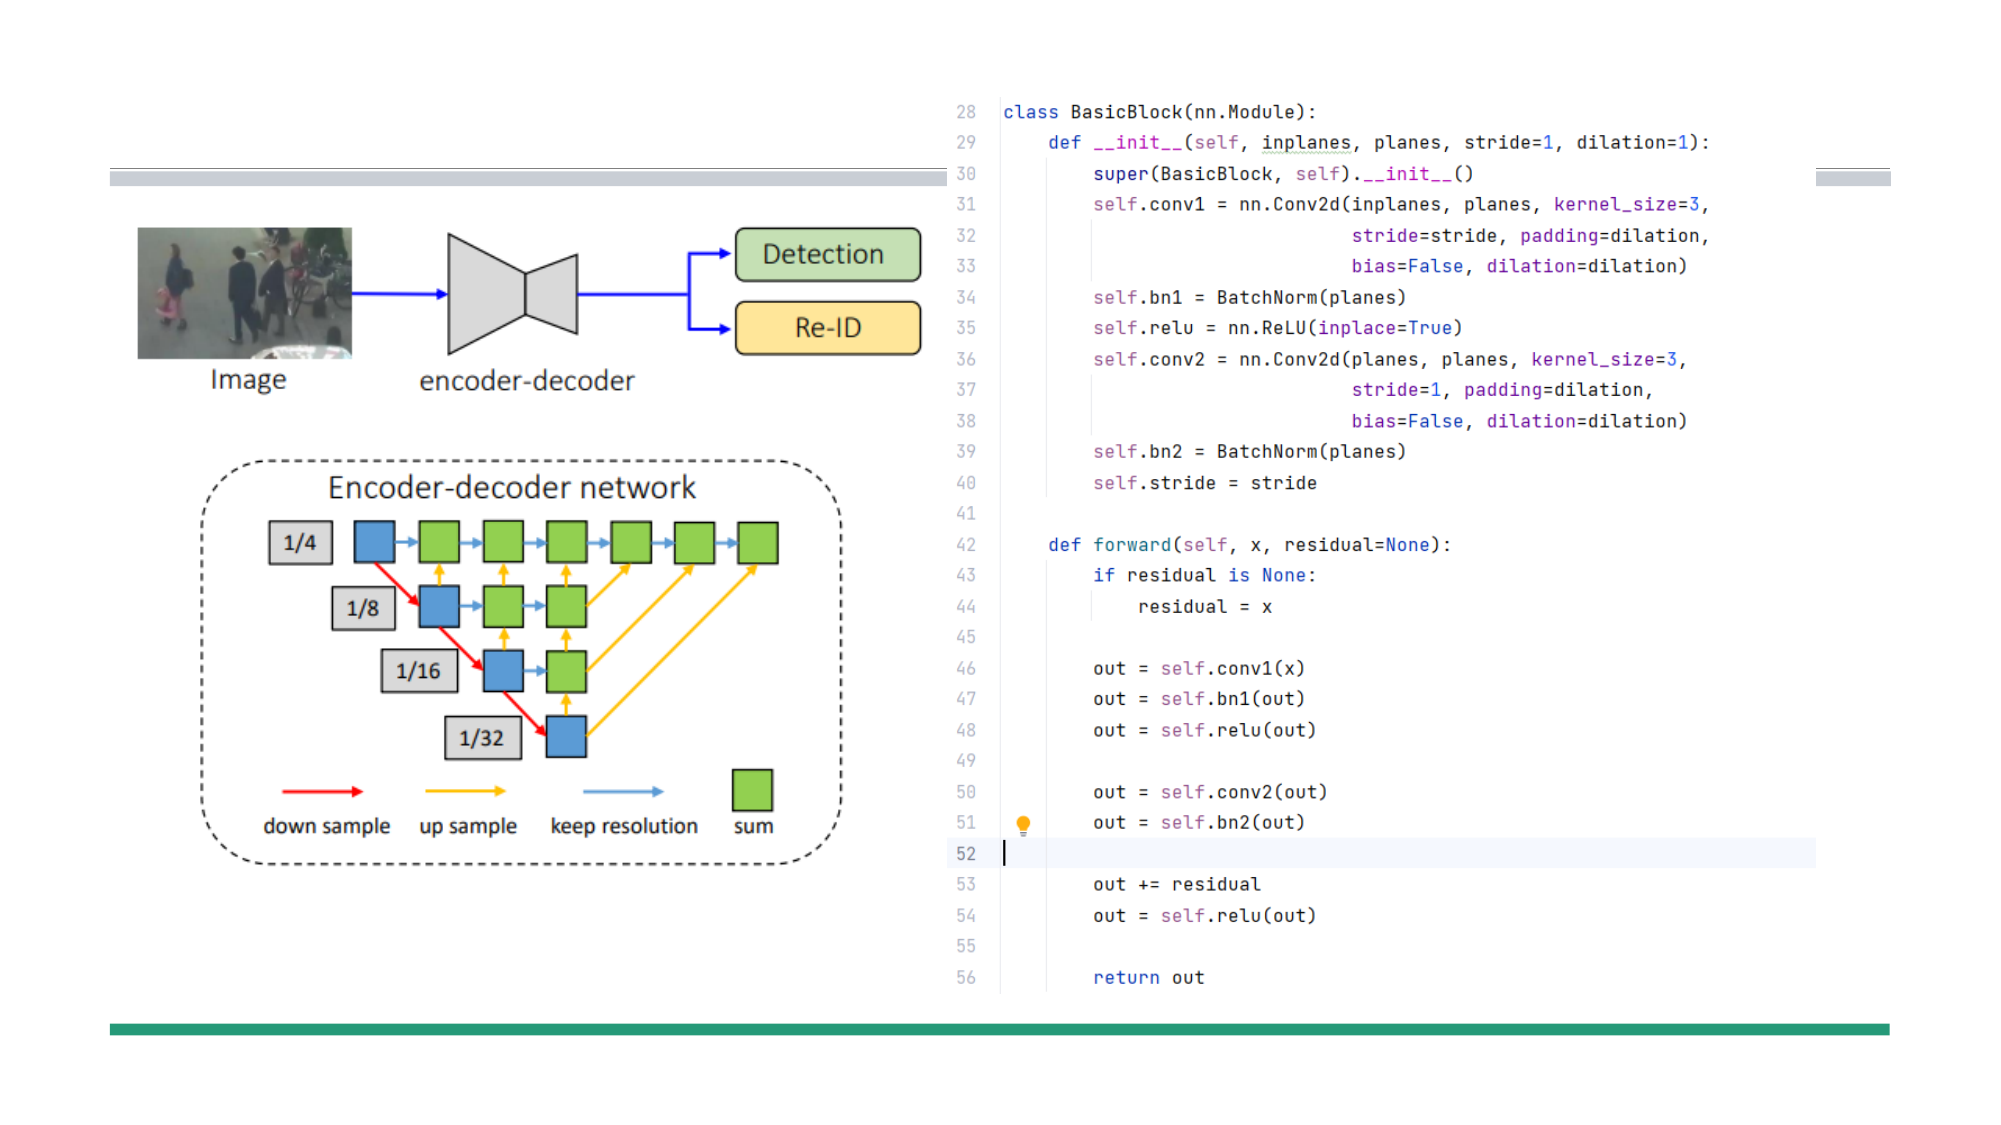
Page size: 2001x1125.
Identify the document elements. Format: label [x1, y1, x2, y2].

picture [63, 97, 1816, 994]
